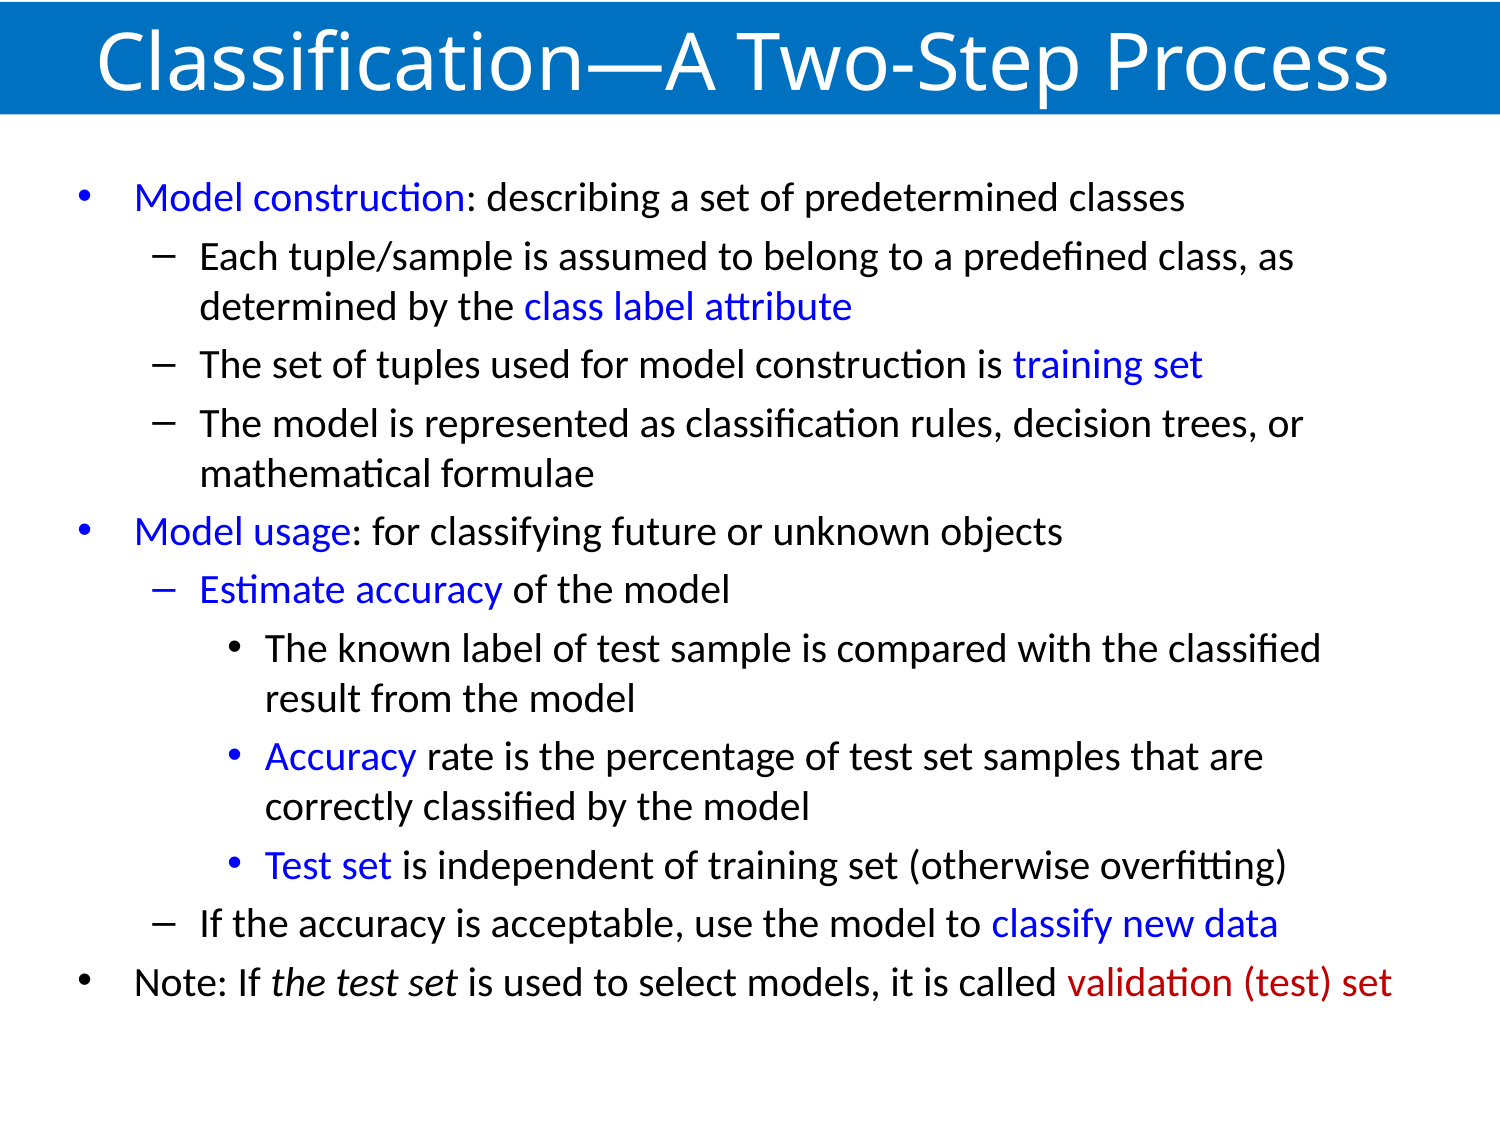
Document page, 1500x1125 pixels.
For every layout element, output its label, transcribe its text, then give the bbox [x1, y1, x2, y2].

title Classification—A Two-Step Process [0, 1, 1500, 115]
list Model construction: describing a set of predetermined classes Each tuple/sample is assumed to belong to a predefined class, as determined by the class label attribute The set of tuples used for model construction is training set The model is represented as classification rules, decision trees, or mathematical formulae Model usage: for classifying future or unknown objects Estimate accuracy of the model The known label of test sample is compared with the classified result from the model Accuracy rate is the percentage of test set samples that are correctly classified by the model Test set is independent of training set (otherwise overfitting) If the accuracy is acceptable, use the model to classify new data Note: If the test set is used to select models, it is called validation (test) set [62, 162, 1438, 1025]
